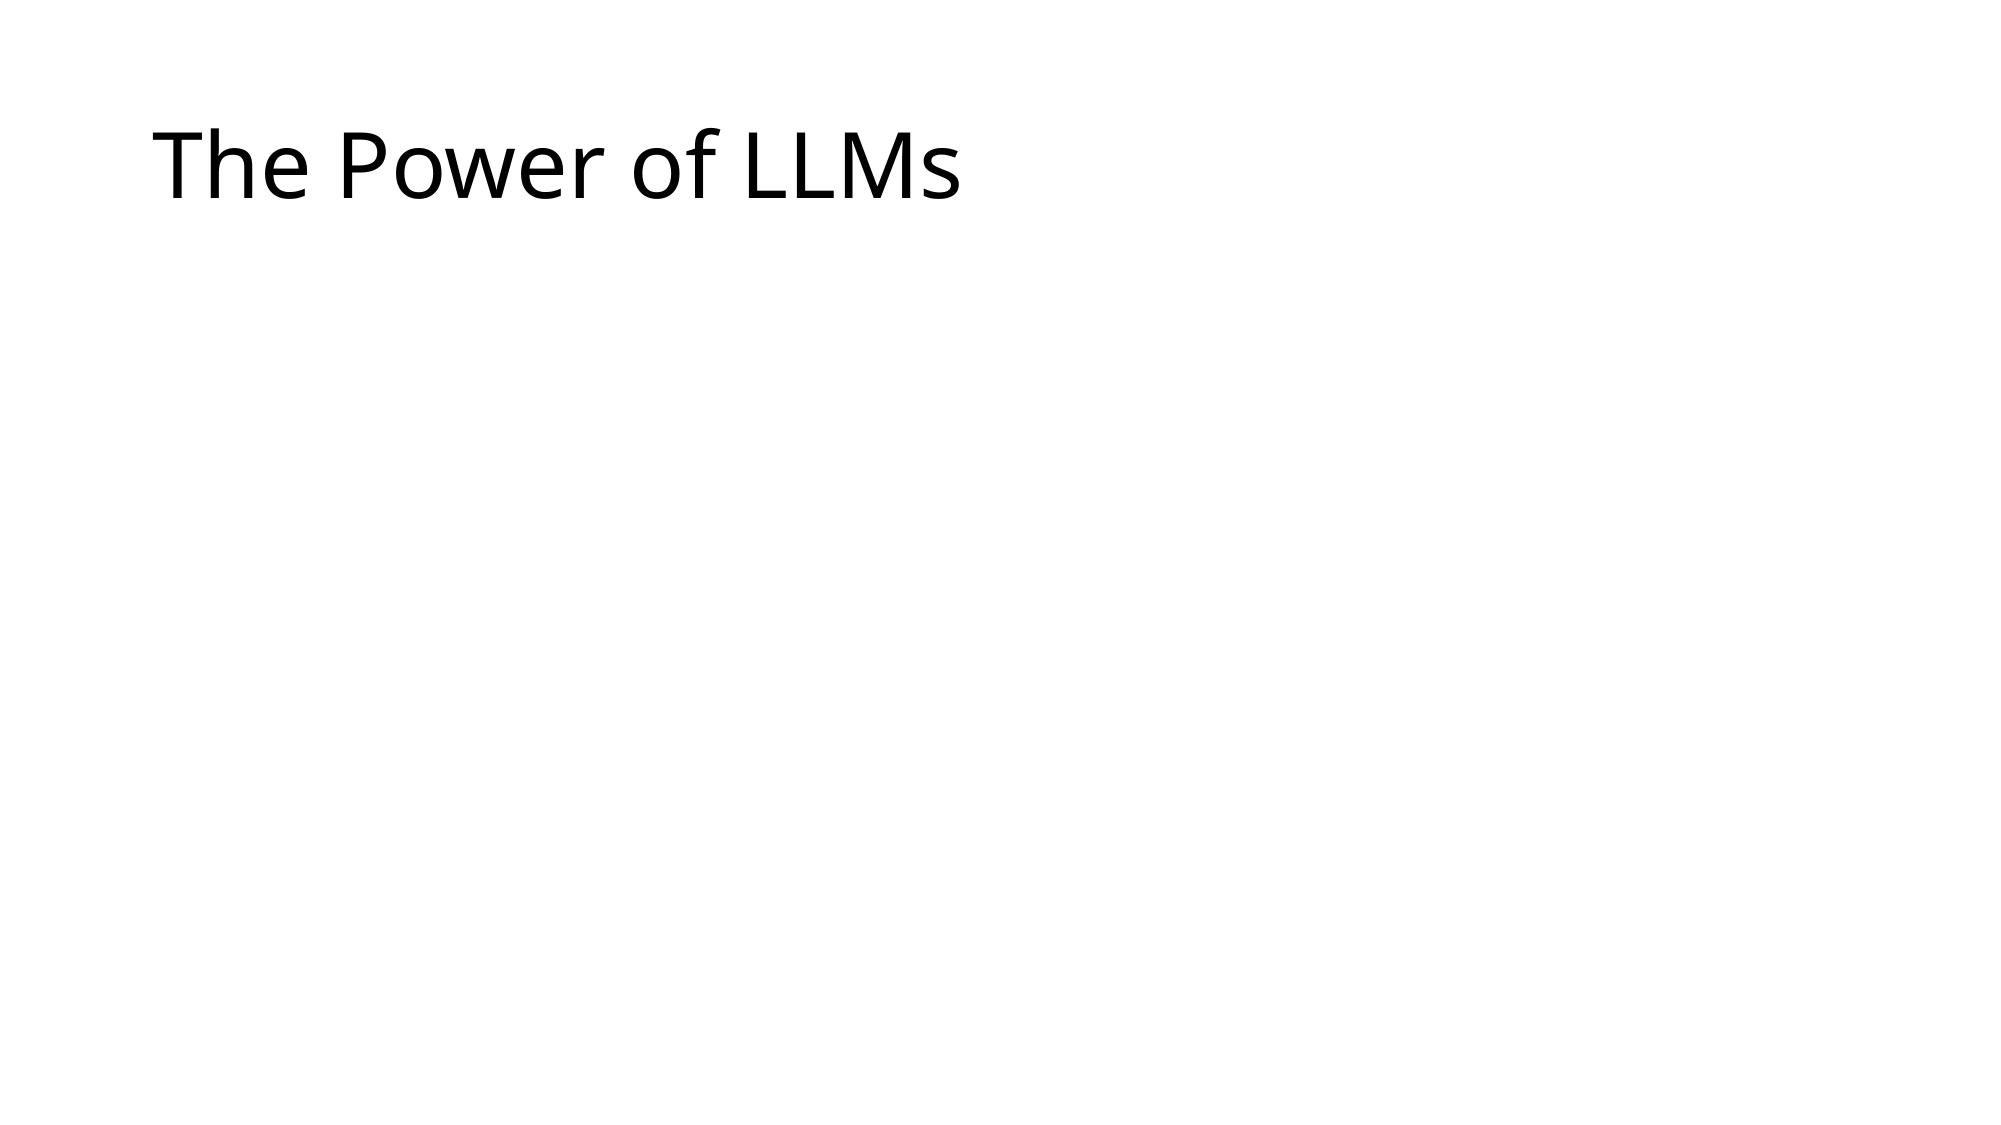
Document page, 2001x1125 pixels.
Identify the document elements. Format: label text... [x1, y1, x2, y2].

title The Power of LLMs [137, 59, 1863, 278]
